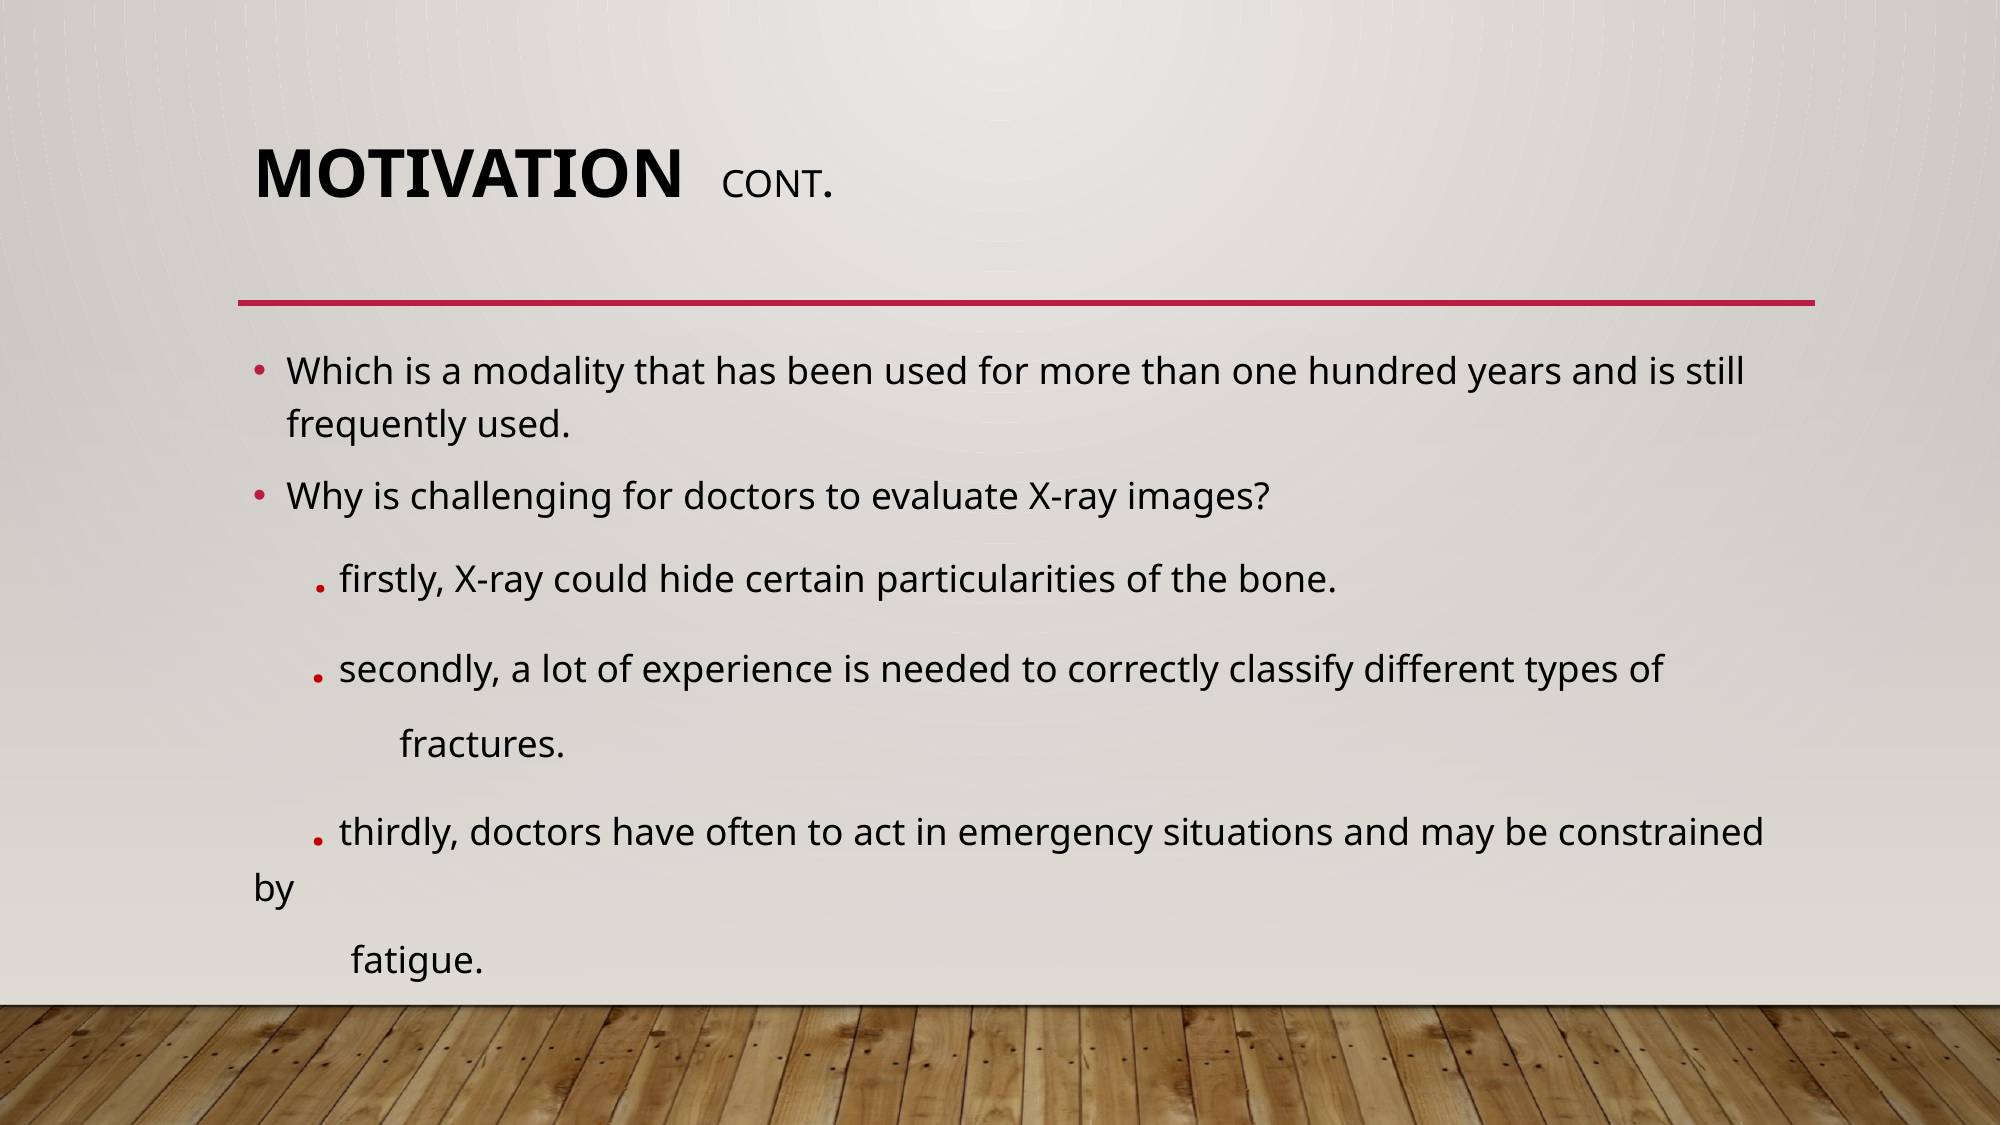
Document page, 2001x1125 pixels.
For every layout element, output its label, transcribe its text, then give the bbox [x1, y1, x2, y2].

list Which is a modality that has been used for more than one hundred years and is still frequently used. Why is challenging for doctors to evaluate X-ray images? . firstly, X-ray could hide certain particularities of the bone. . secondly, a lot of experience is needed to correctly classify different types of fractures. . thirdly, doctors have often to act in emergency situations and may be constrained by fatigue. [238, 330, 1814, 993]
title Motivation cont. [238, 131, 1814, 305]
picture [0, 1005, 2000, 1125]
